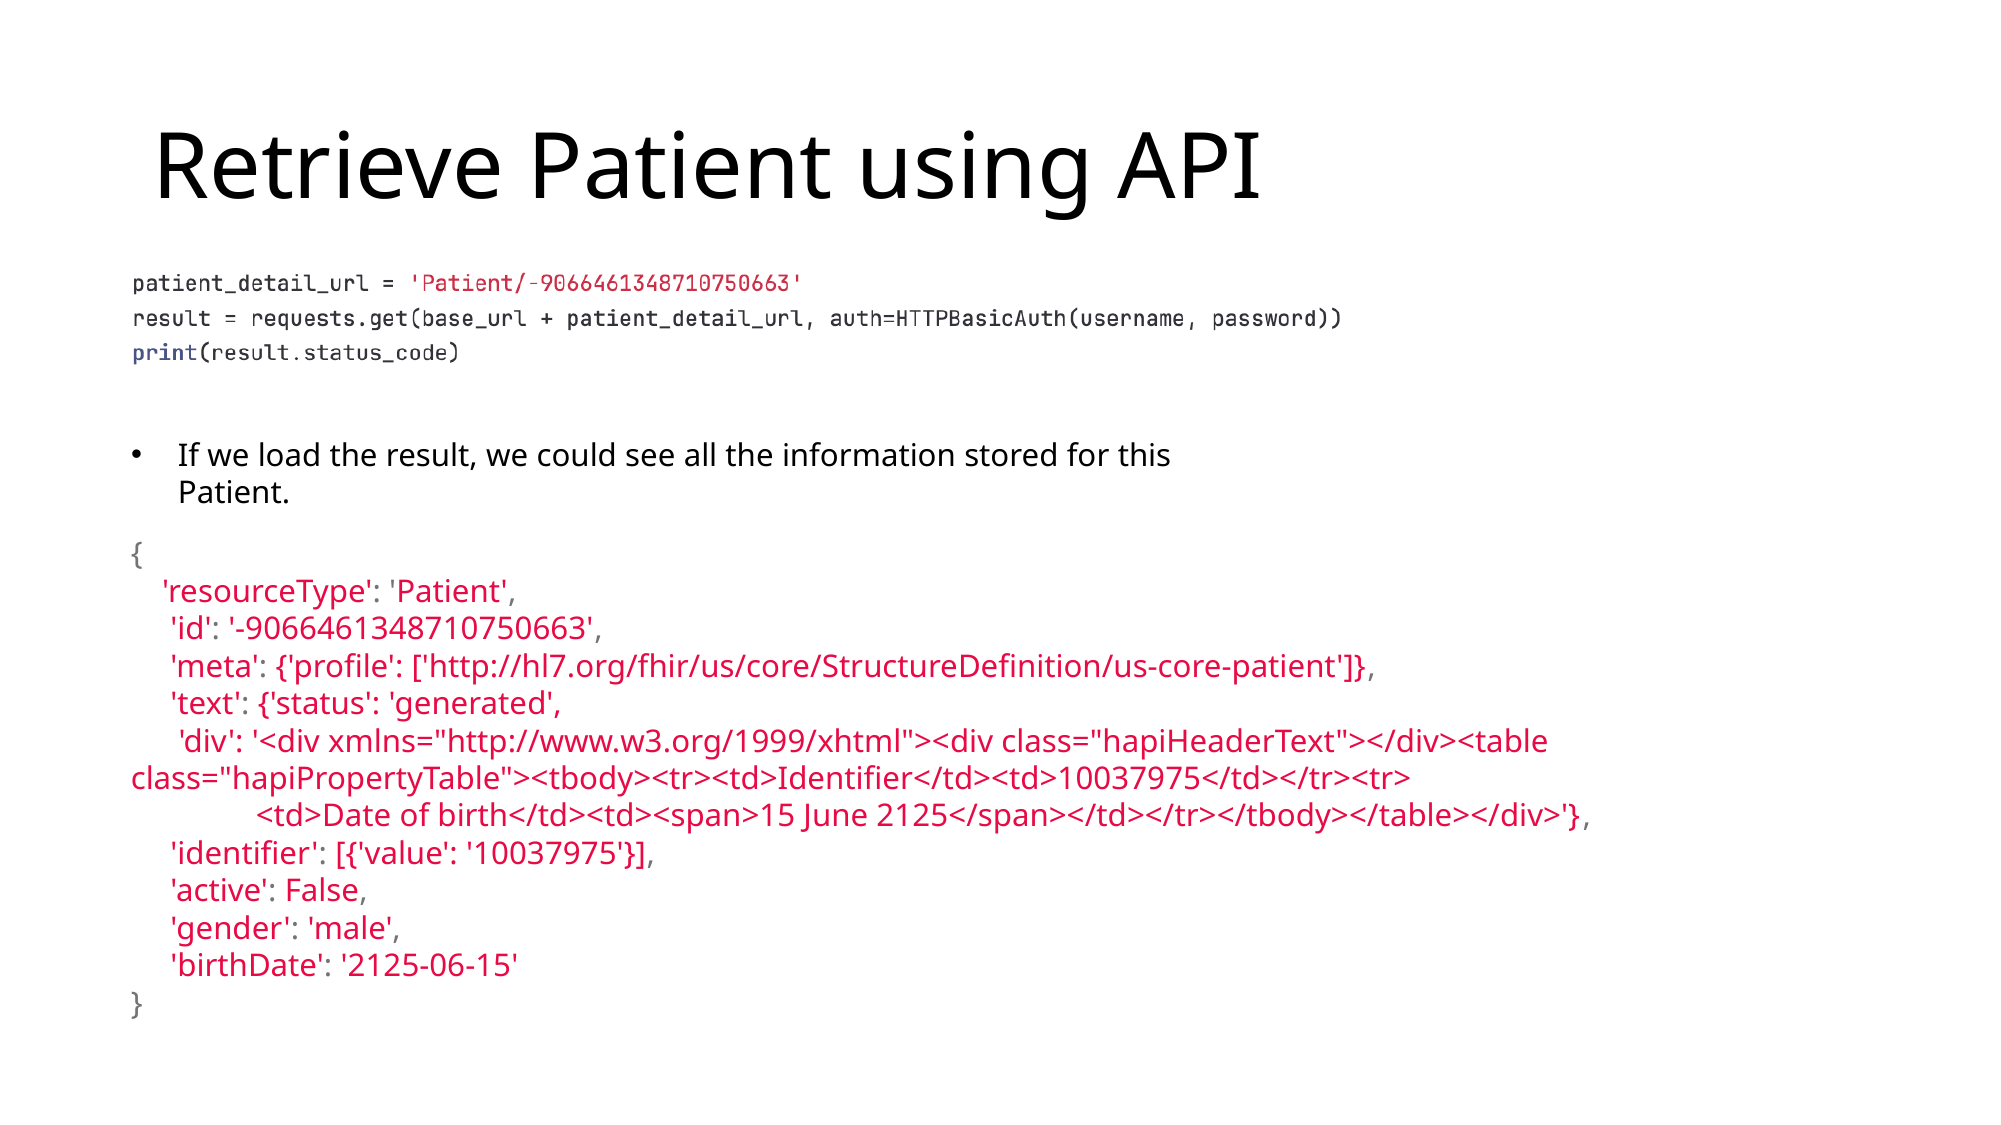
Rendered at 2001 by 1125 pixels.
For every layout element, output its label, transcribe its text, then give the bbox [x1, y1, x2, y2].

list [115, 256, 1353, 377]
text_box If we load the result, we could see all the information stored for this Patient. [115, 427, 1262, 518]
title Retrieve Patient using API [137, 59, 1863, 278]
text_box { 'resourceType': 'Patient', 'id': '-9066461348710750663', 'meta': {'profile': ['http://hl7.org/fhir/us/core/StructureDefinition/us-core-patient']}, 'text': {'status': 'generated', 'div': '<div xmlns="http://www.w3.org/1999/xhtml"><div class="hapiHeaderText"></div><table class="hapiPropertyTable"><tbody><tr><td>Identifier</td><td>10037975</td></tr><tr> <td>Date of birth</td><td><span>15 June 2125</span></td></tr></tbody></table></div>'}, 'identifier': [{'value': '10037975'}], 'active': False, 'gender': 'male', 'birthDate': '2125-06-15' } [115, 526, 1766, 1028]
